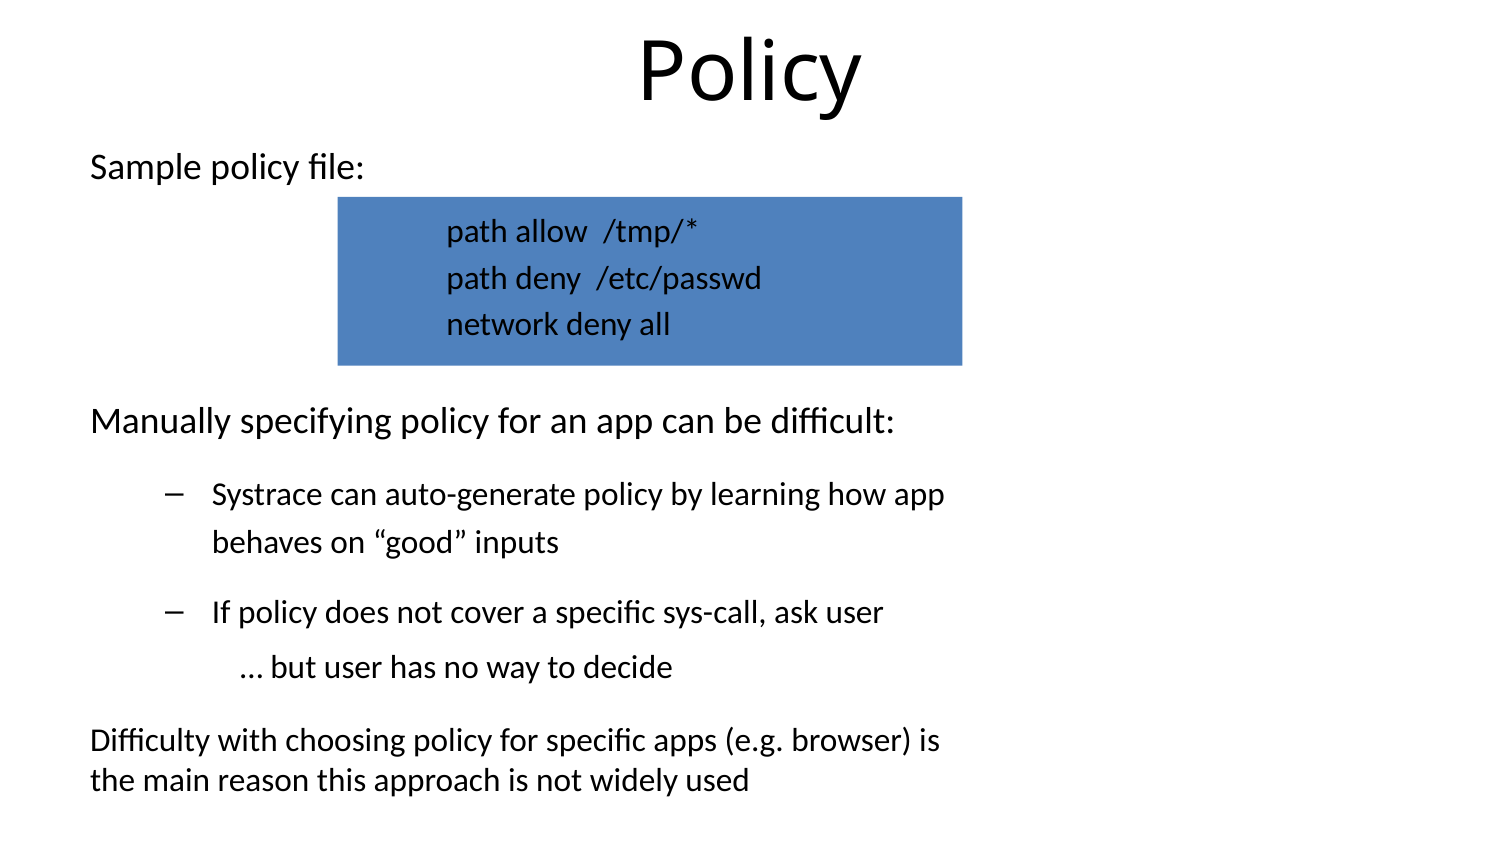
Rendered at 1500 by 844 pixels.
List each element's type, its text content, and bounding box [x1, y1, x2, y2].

title Policy [75, 0, 1425, 134]
list Sample policy file: path allow /tmp/* path deny /etc/passwd network deny all Manually specifying policy for an app can be difficult: Systrace can auto-generate policy by learning how app behaves on “good” inputs If policy does not cover a specific sys-call, ask user … but user has no way to decide Difficulty with choosing policy for specific apps (e.g. browser) is the main reason this approach is not widely used [75, 134, 1450, 844]
